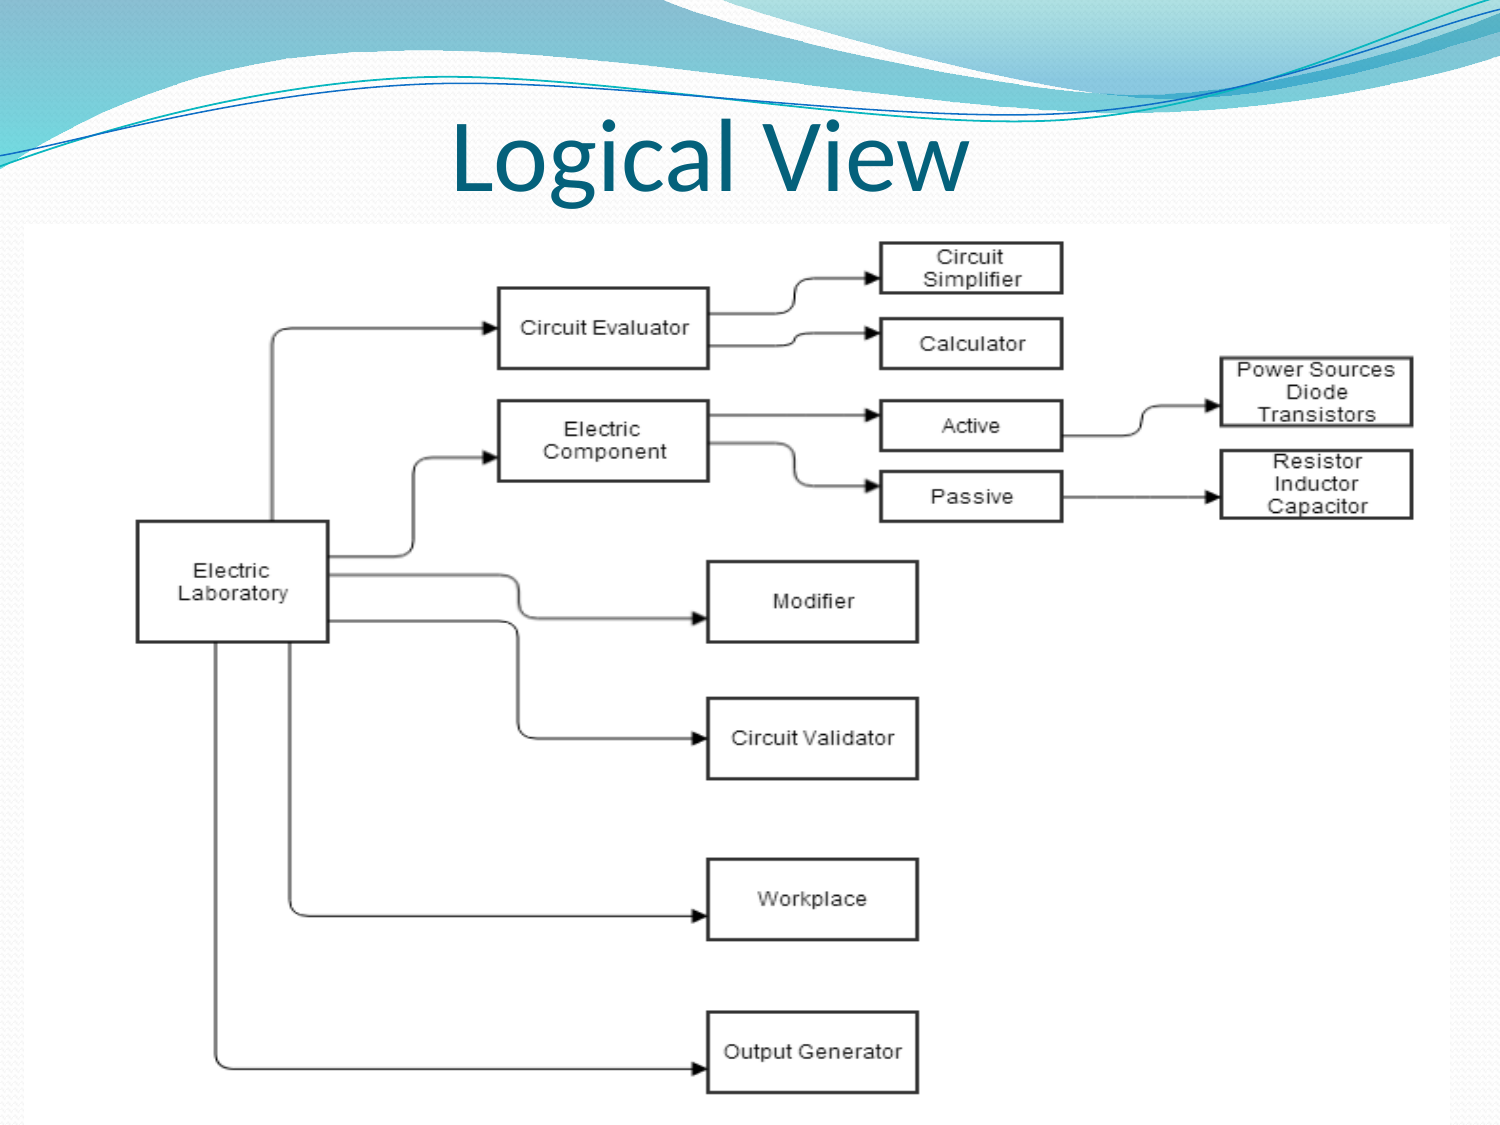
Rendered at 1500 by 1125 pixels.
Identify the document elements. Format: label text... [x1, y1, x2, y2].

title Logical View [75, 24, 1425, 213]
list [24, 224, 1451, 1125]
